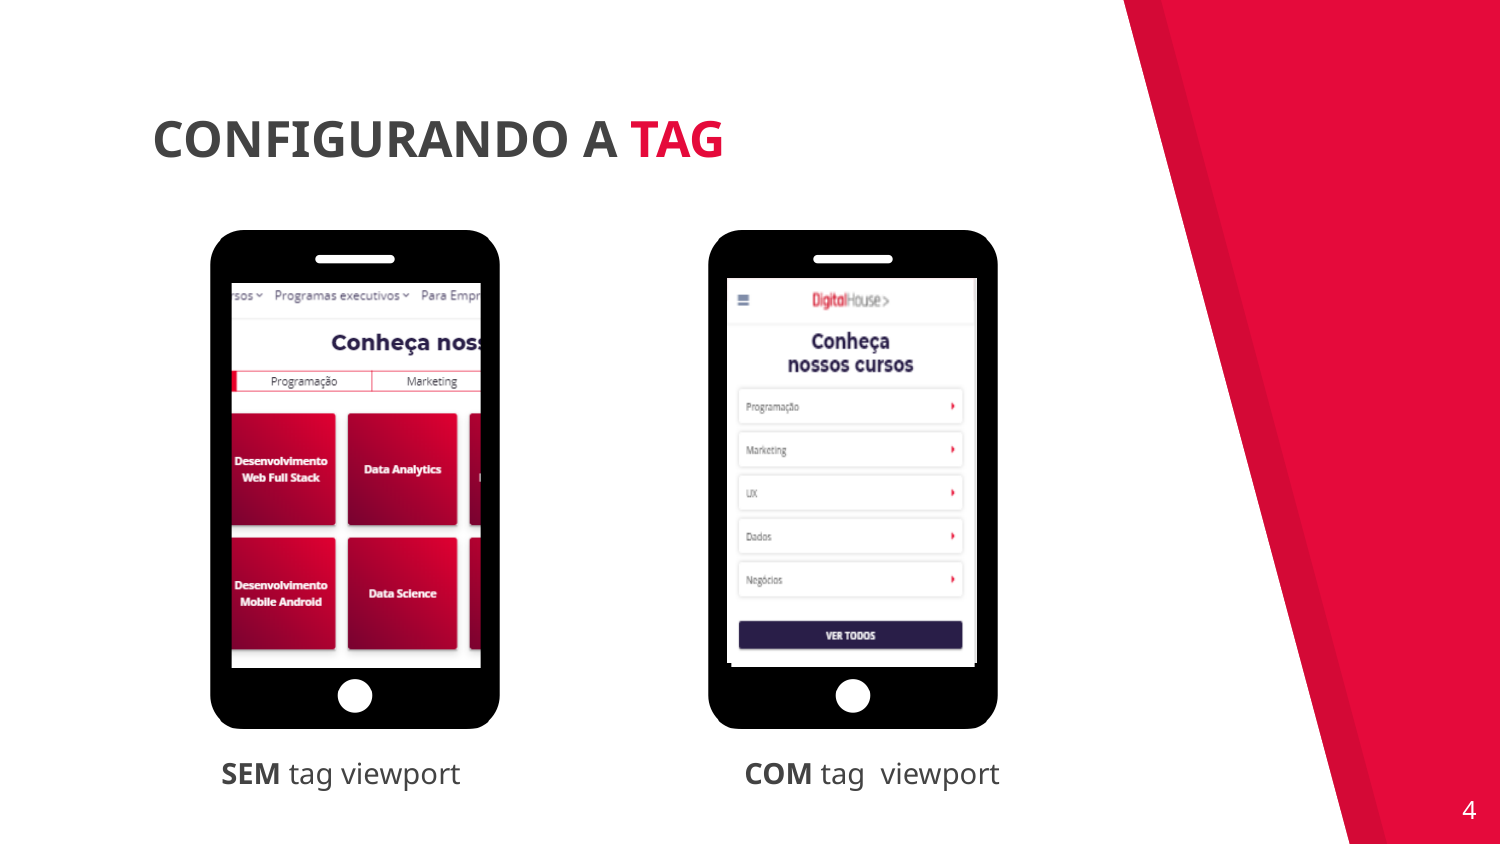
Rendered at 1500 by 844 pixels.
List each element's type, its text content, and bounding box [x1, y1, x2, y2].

picture [104, 230, 1102, 729]
text_box COM tag viewport [729, 739, 1074, 823]
slide_number ‹#› [1401, 779, 1492, 844]
text_box SEM tag viewport [206, 739, 551, 823]
text_box CONFIGURANDO A TAG [137, 115, 989, 183]
